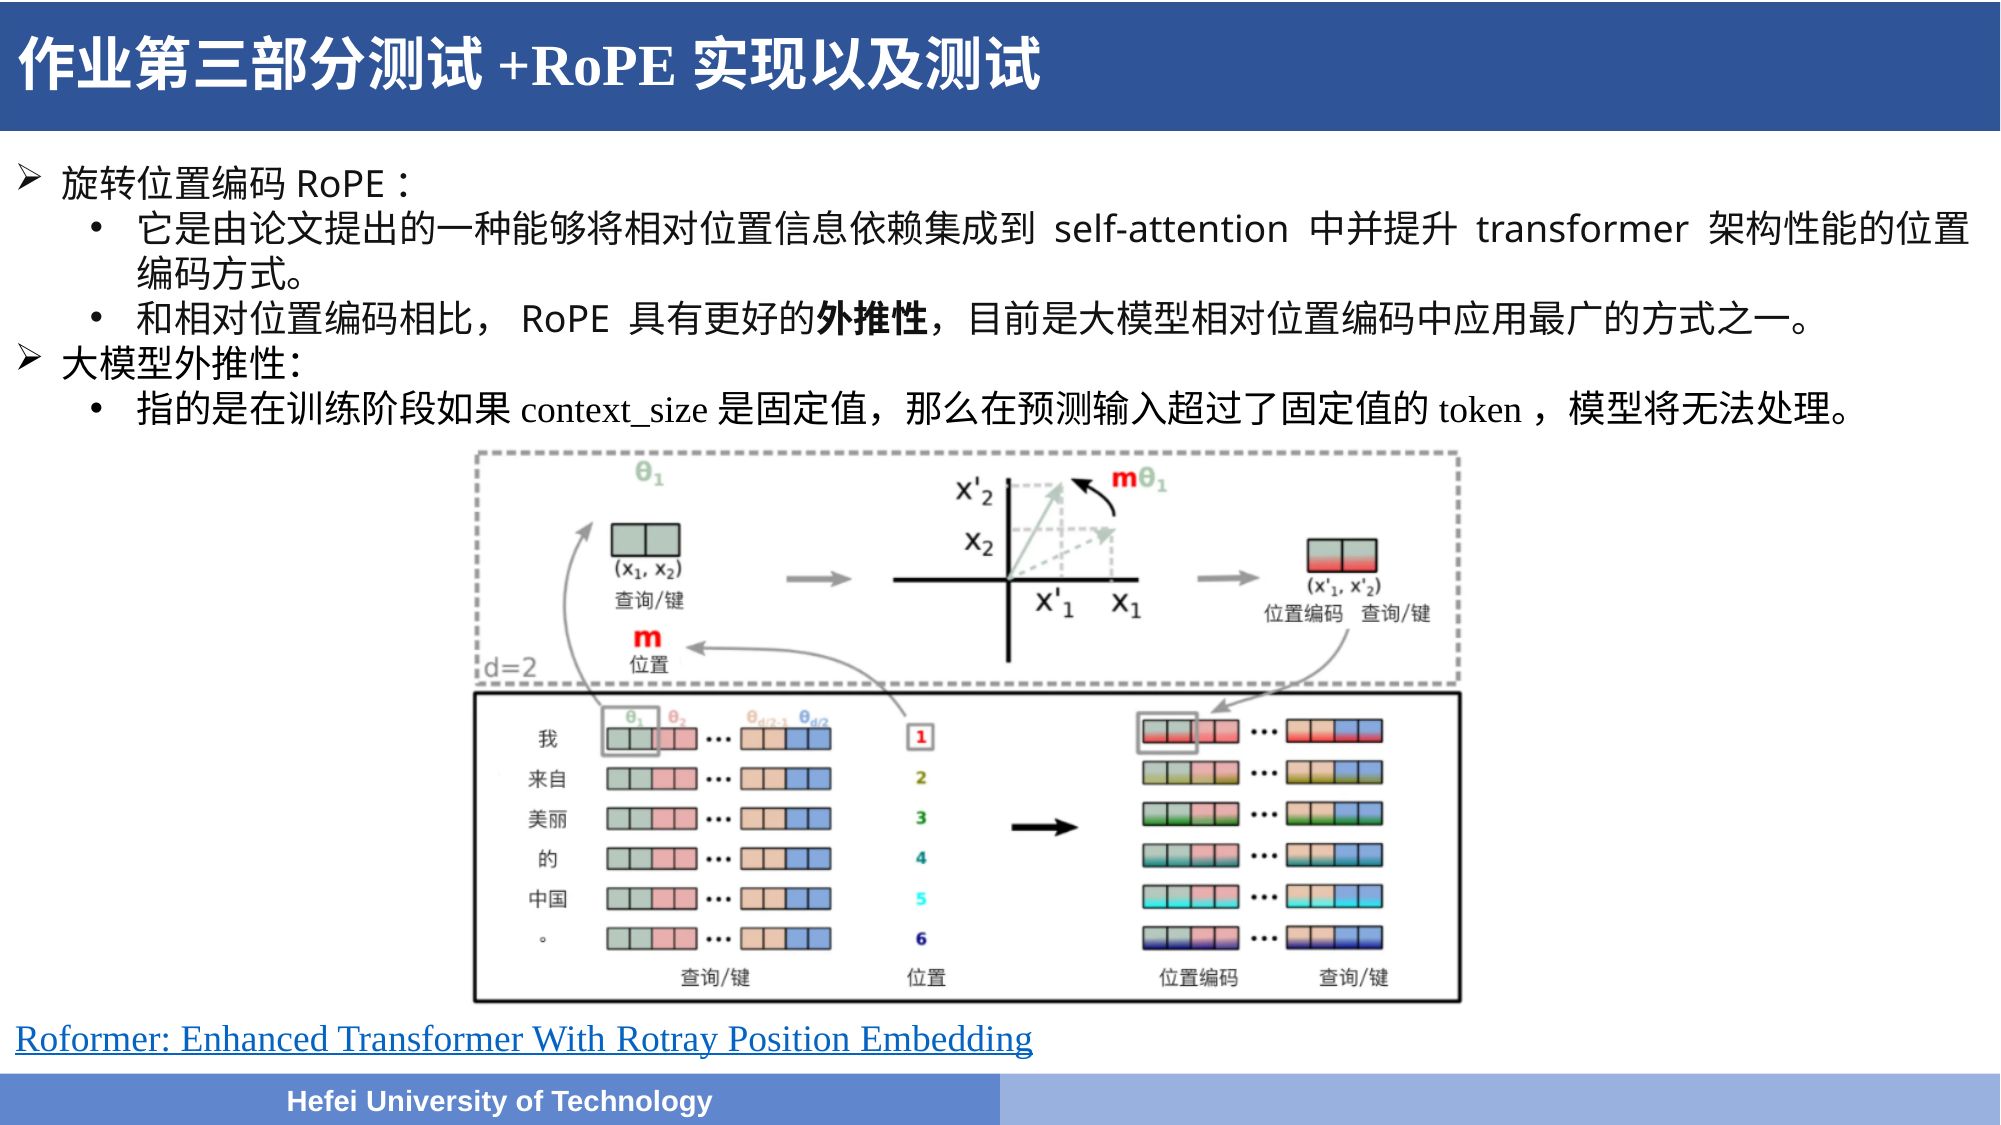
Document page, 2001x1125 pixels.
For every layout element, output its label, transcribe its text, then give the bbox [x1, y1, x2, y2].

text_box 旋转位置编码RoPE： 它是由论文提出的一种能够将相对位置信息依赖集成到 self-attention 中并提升 transformer 架构性能的位置编码方式。 和相对位置编码相比，RoPE 具有更好的外推性，目前是大模型相对位置编码中应用最广的方式之一。 大模型外推性： 指的是在训练阶段如果context_size是固定值，那么在预测输入超过了固定值的token，模型将无法处理。 [0, 152, 2000, 482]
picture [444, 446, 1492, 1007]
title 作业第三部分测试+RoPE实现以及测试 [0, 3, 1937, 131]
text_box Roformer: Enhanced Transformer With Rotray Position Embedding [0, 1006, 1309, 1066]
